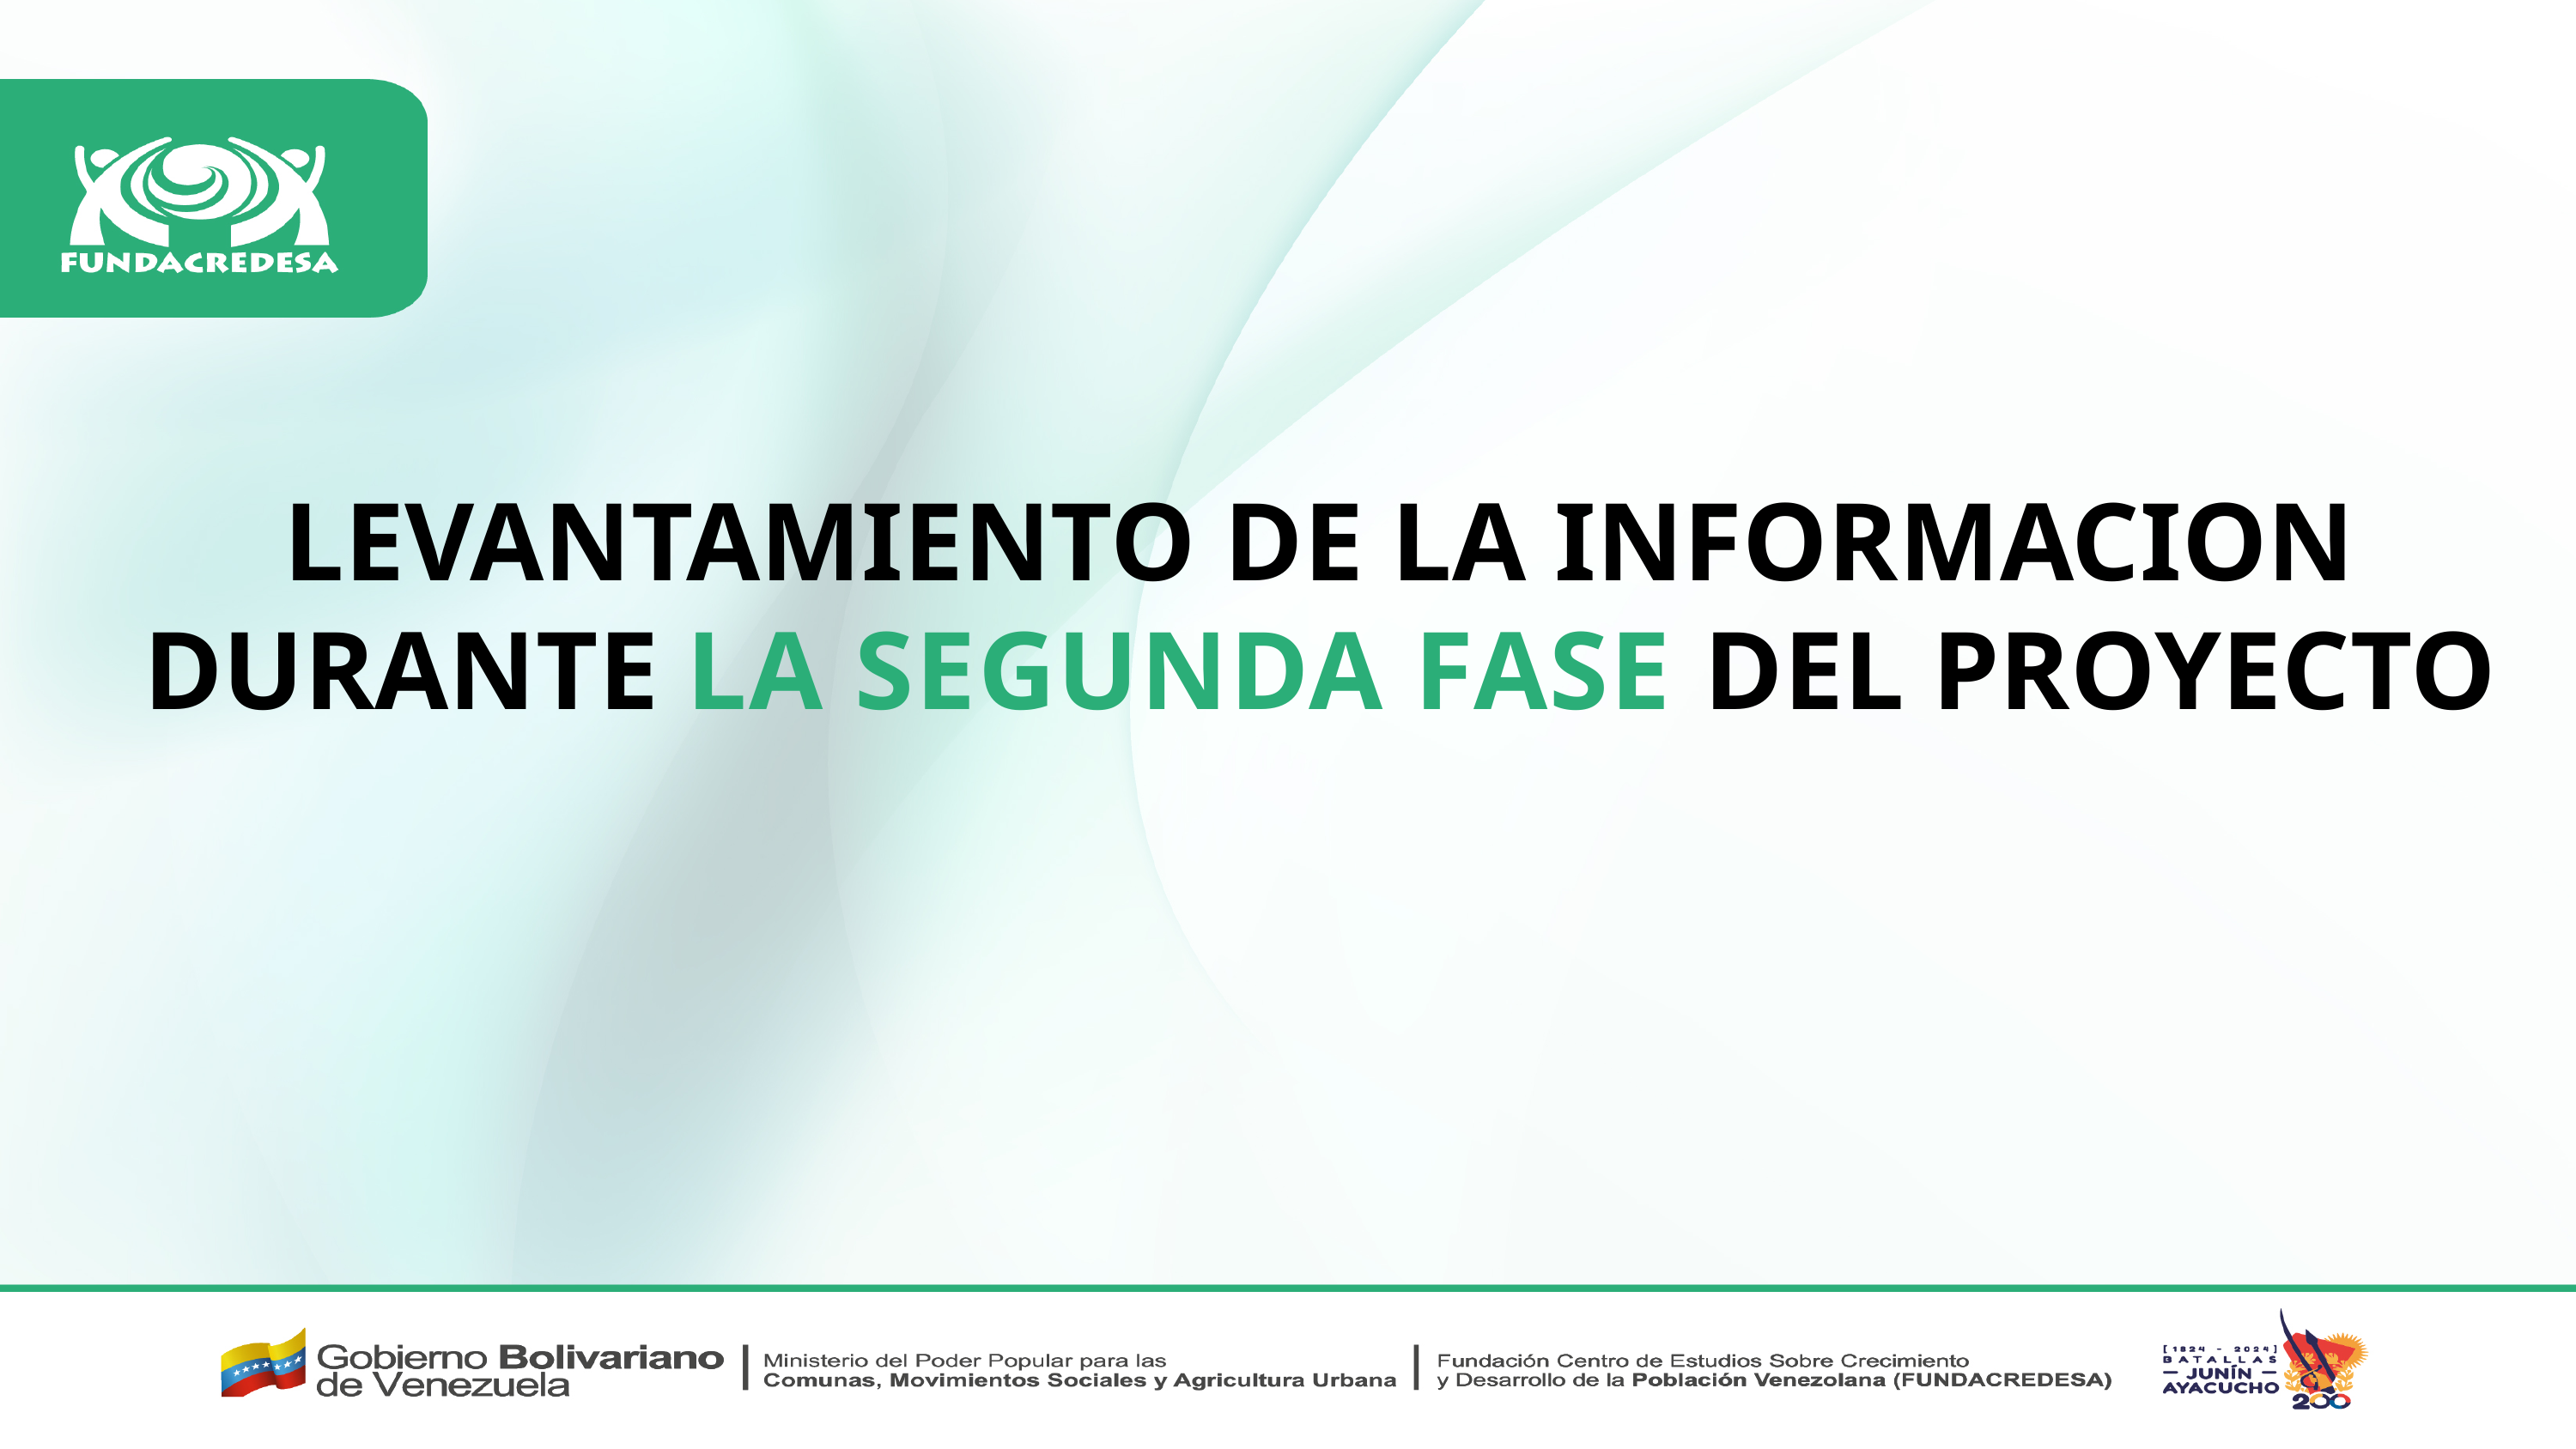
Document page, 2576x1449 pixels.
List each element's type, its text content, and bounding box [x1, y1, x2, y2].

picture [0, 0, 2576, 1449]
title LEVANTAMIENTO DE LA INFORMACION DURANTE LA SEGUNDA FASE DEL PROYECTO [111, 551, 2529, 793]
